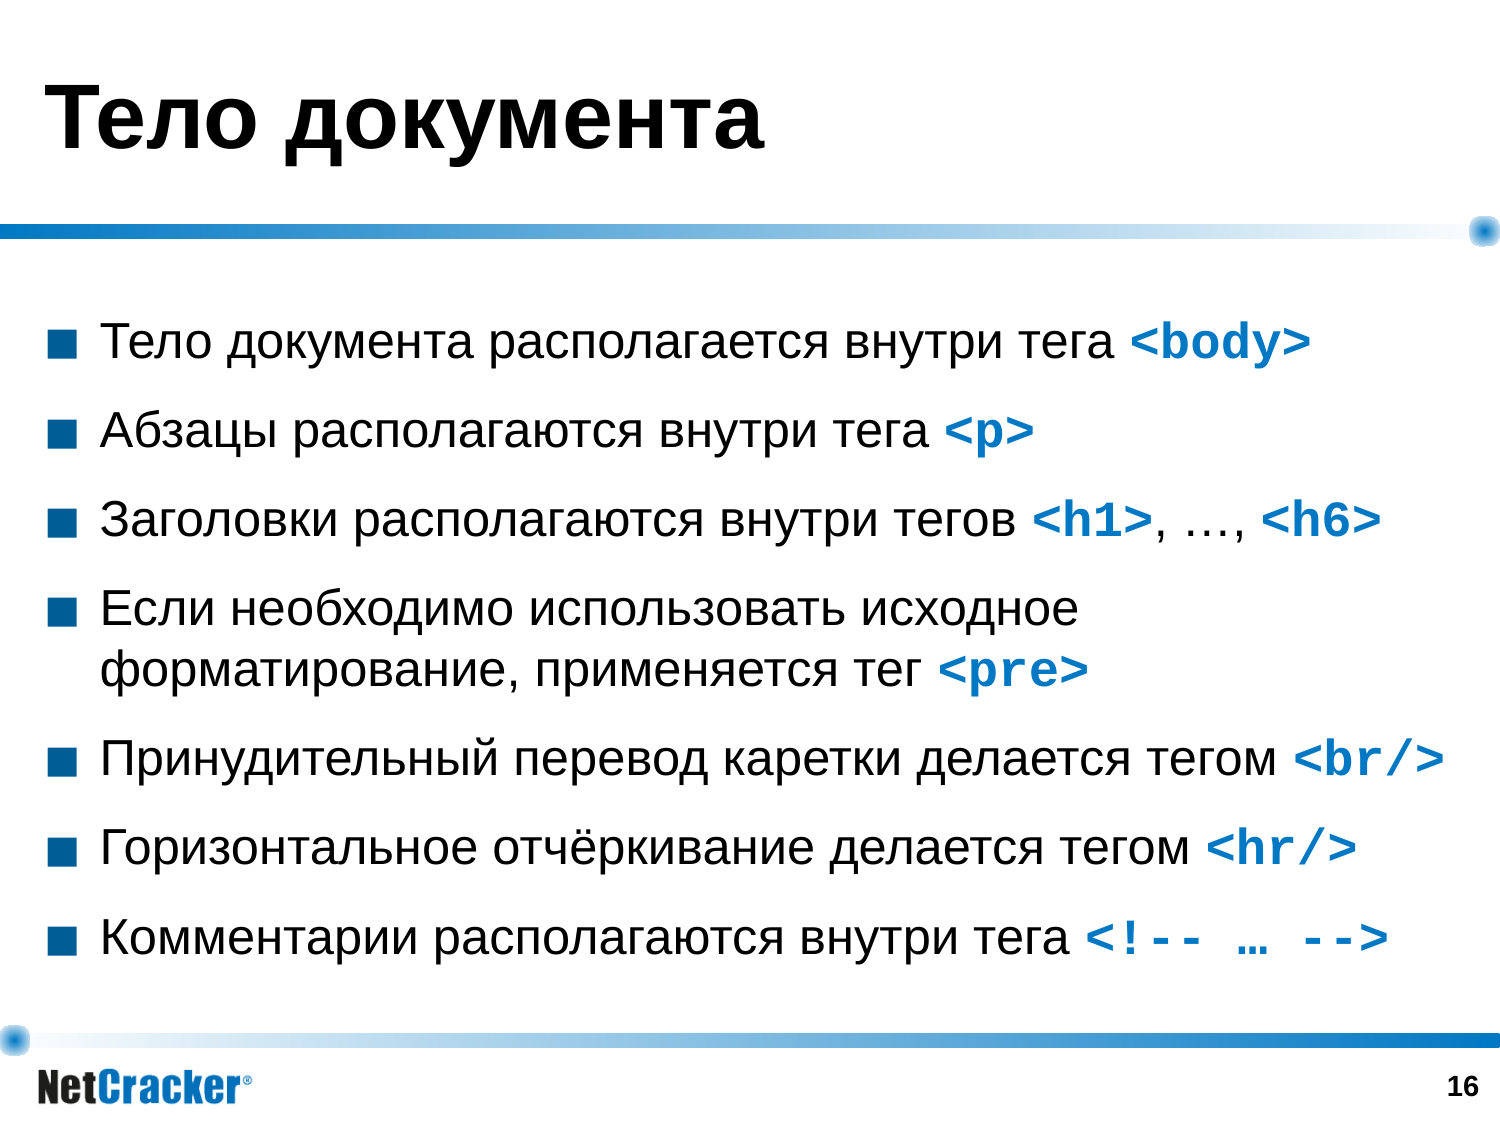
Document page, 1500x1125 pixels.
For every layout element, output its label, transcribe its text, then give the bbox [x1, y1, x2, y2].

list Тело документа располагается внутри тега <body> Абзацы располагаются внутри тега <p> Заголовки располагаются внутри тегов <h1>, …, <h6> Если необходимо использовать исходное форматирование, применяется тег <pre> Принудительный перевод каретки делается тегом <br/> Горизонтальное отчёркивание делается тегом <hr/> Комментарии располагаются внутри тега <!-- … --> [29, 268, 1470, 1004]
picture [34, 1063, 256, 1118]
title Тело документа [29, 0, 1470, 225]
slide_number ‹#› [1144, 1034, 1495, 1110]
